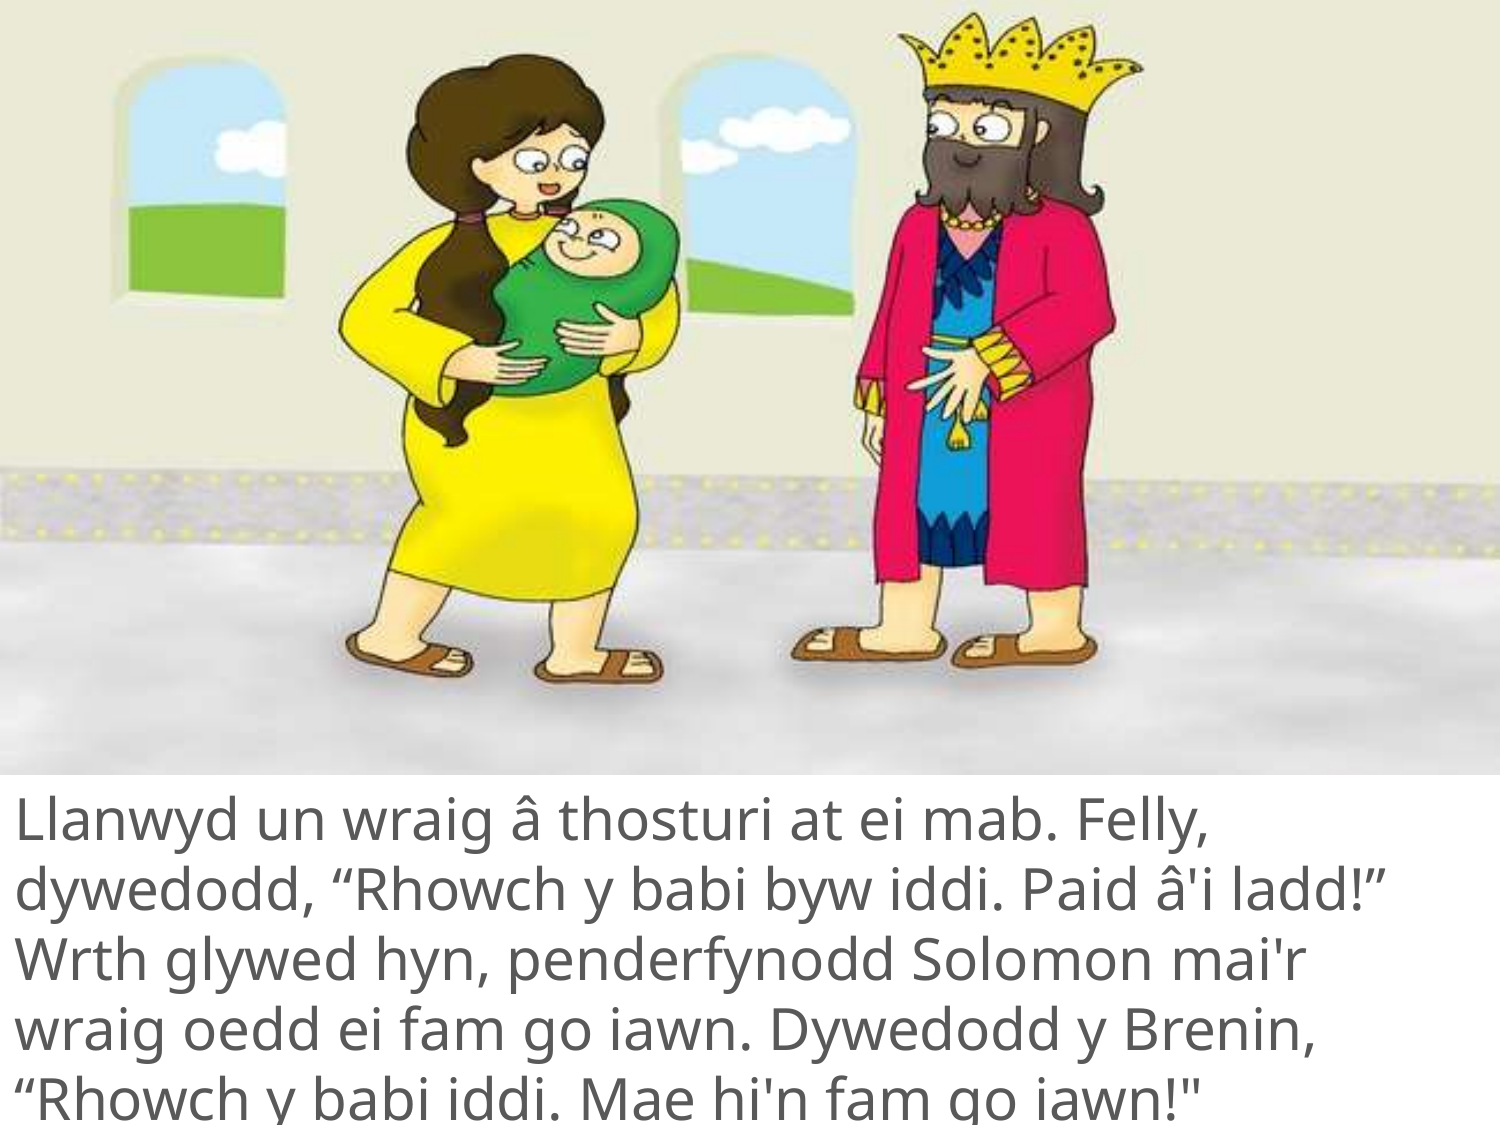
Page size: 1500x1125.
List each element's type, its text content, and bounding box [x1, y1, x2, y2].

picture [0, 0, 1500, 776]
text_box Llanwyd un wraig â thosturi at ei mab. Felly, dywedodd, “Rhowch y babi byw iddi. Paid â'i ladd!” Wrth glywed hyn, penderfynodd Solomon mai'r wraig oedd ei fam go iawn. Dywedodd y Brenin, “Rhowch y babi iddi. Mae hi'n fam go iawn!" [0, 784, 1486, 1125]
